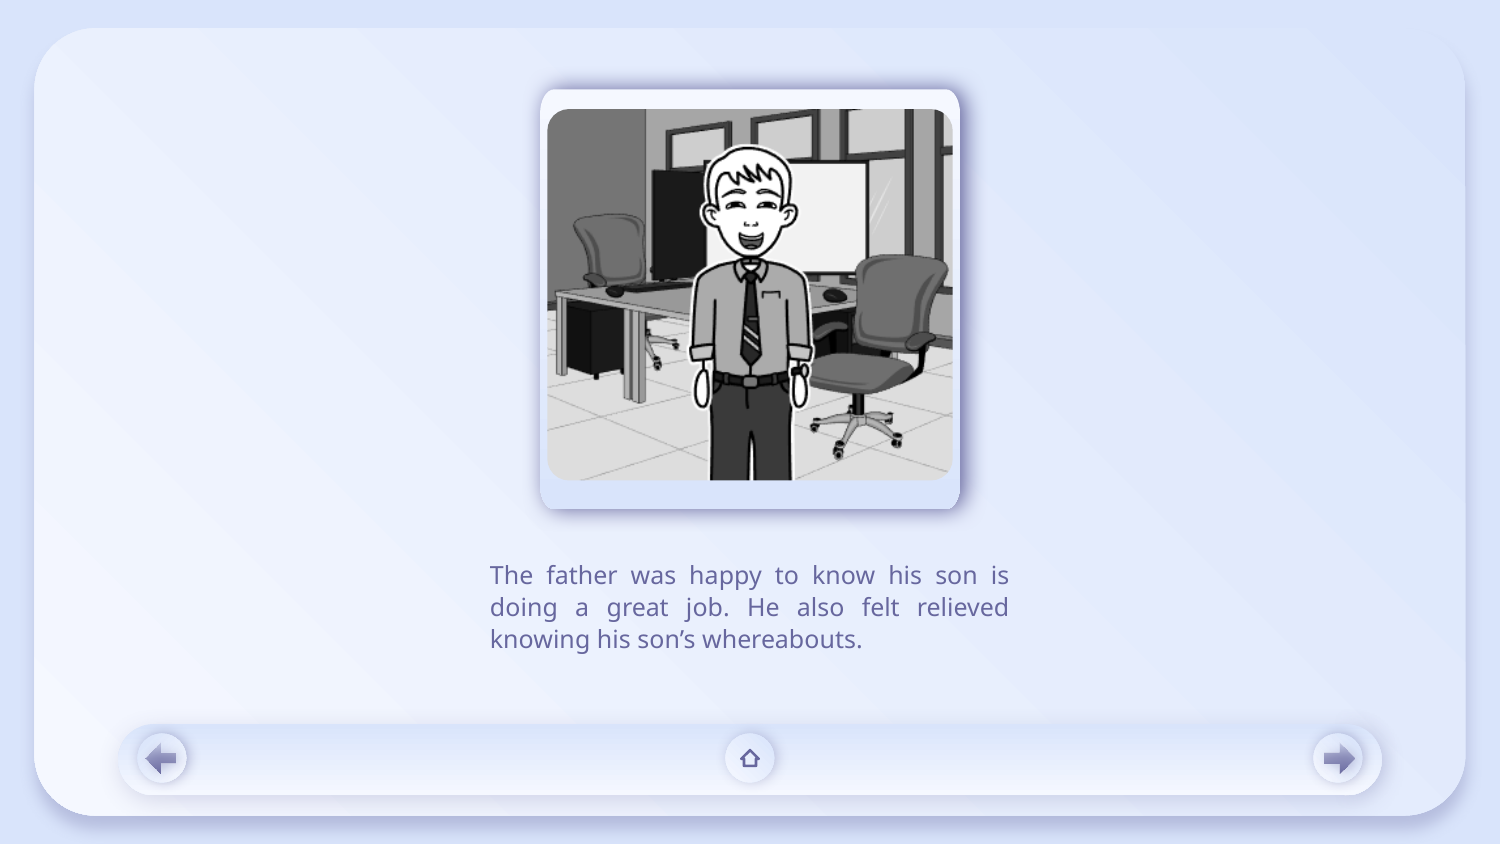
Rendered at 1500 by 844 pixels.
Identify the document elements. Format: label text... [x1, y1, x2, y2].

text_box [117, 723, 1383, 796]
subtitle The father was happy to know his son is doing a great job. He also felt relieved knowing his son’s whereabouts. [474, 534, 1026, 677]
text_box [539, 89, 961, 510]
